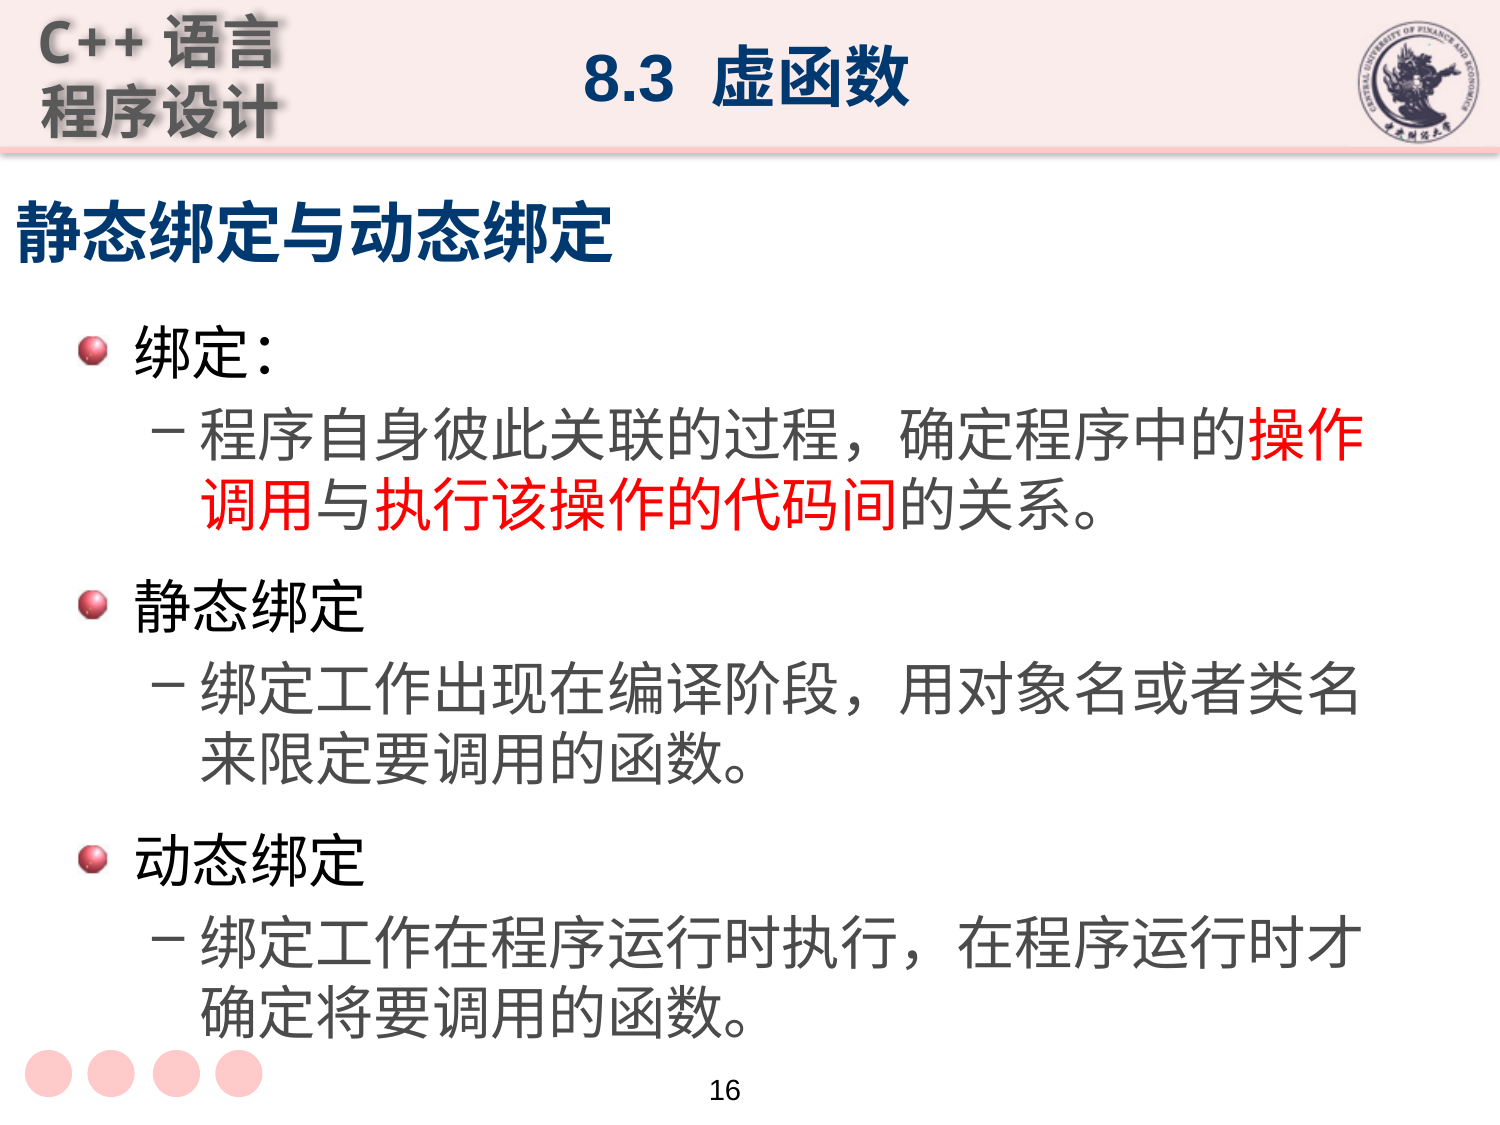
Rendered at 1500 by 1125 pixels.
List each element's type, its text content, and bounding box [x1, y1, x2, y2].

picture [77, 335, 109, 367]
list 绑定： 程序自身彼此关联的过程，确定程序中的操作调用与执行该操作的代码间的关系。 静态绑定 绑定工作出现在编译阶段，用对象名或者类名来限定要调用的函数。 动态绑定 绑定工作在程序运行时执行，在程序运行时才确定将要调用的函数。 [62, 287, 1413, 1088]
slide_number 16 [674, 1049, 776, 1125]
title 静态绑定与动态绑定 [0, 149, 938, 313]
text_box 8.3 虚函数 [319, 39, 1175, 110]
picture [0, 0, 1500, 147]
picture [77, 589, 109, 621]
picture [77, 844, 109, 875]
